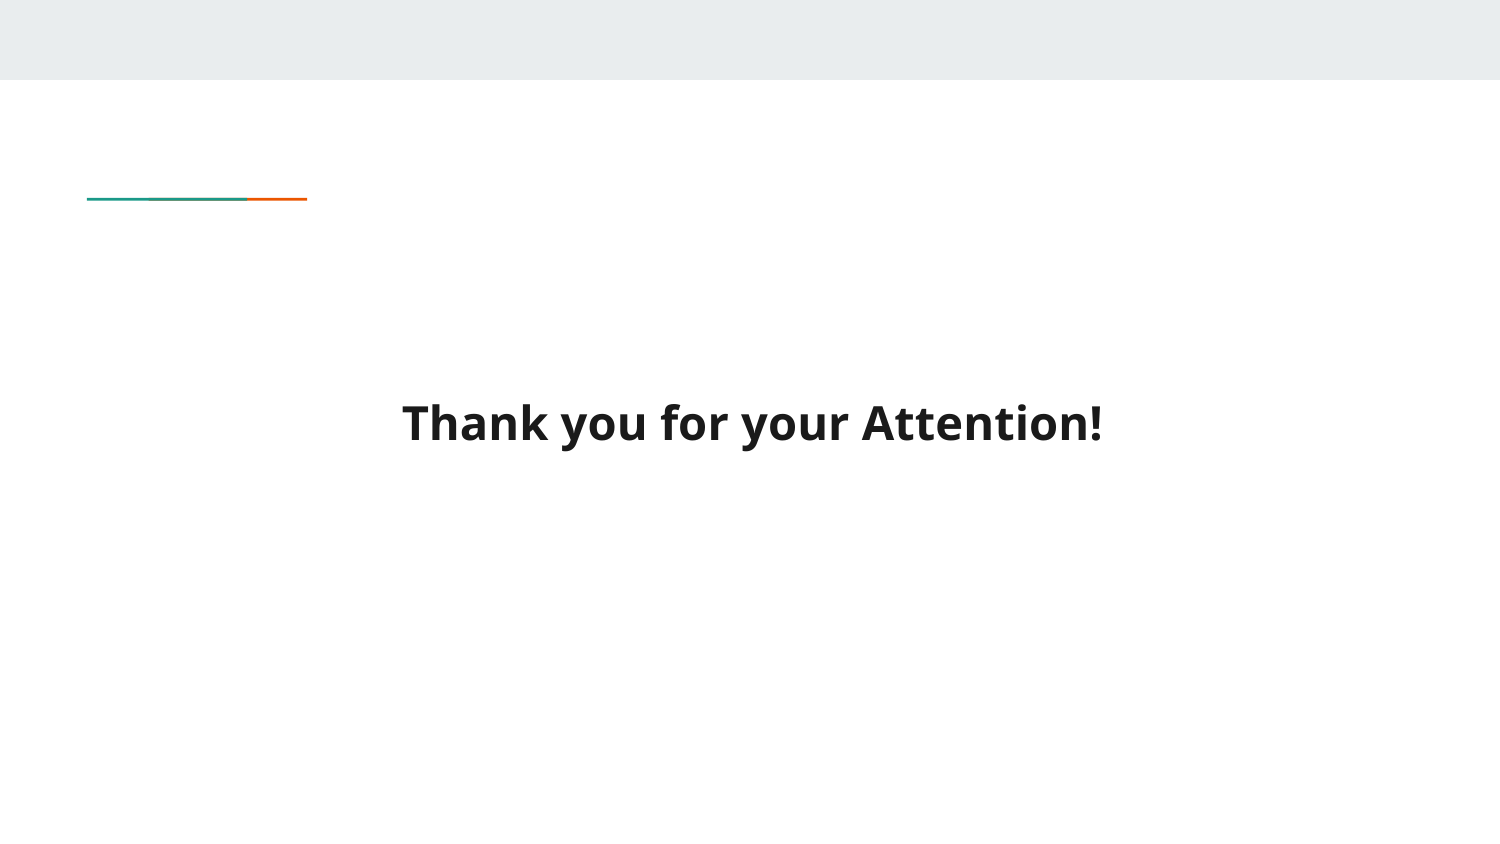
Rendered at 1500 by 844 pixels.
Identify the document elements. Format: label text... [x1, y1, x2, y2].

title Thank you for your Attention! [386, 377, 1130, 466]
